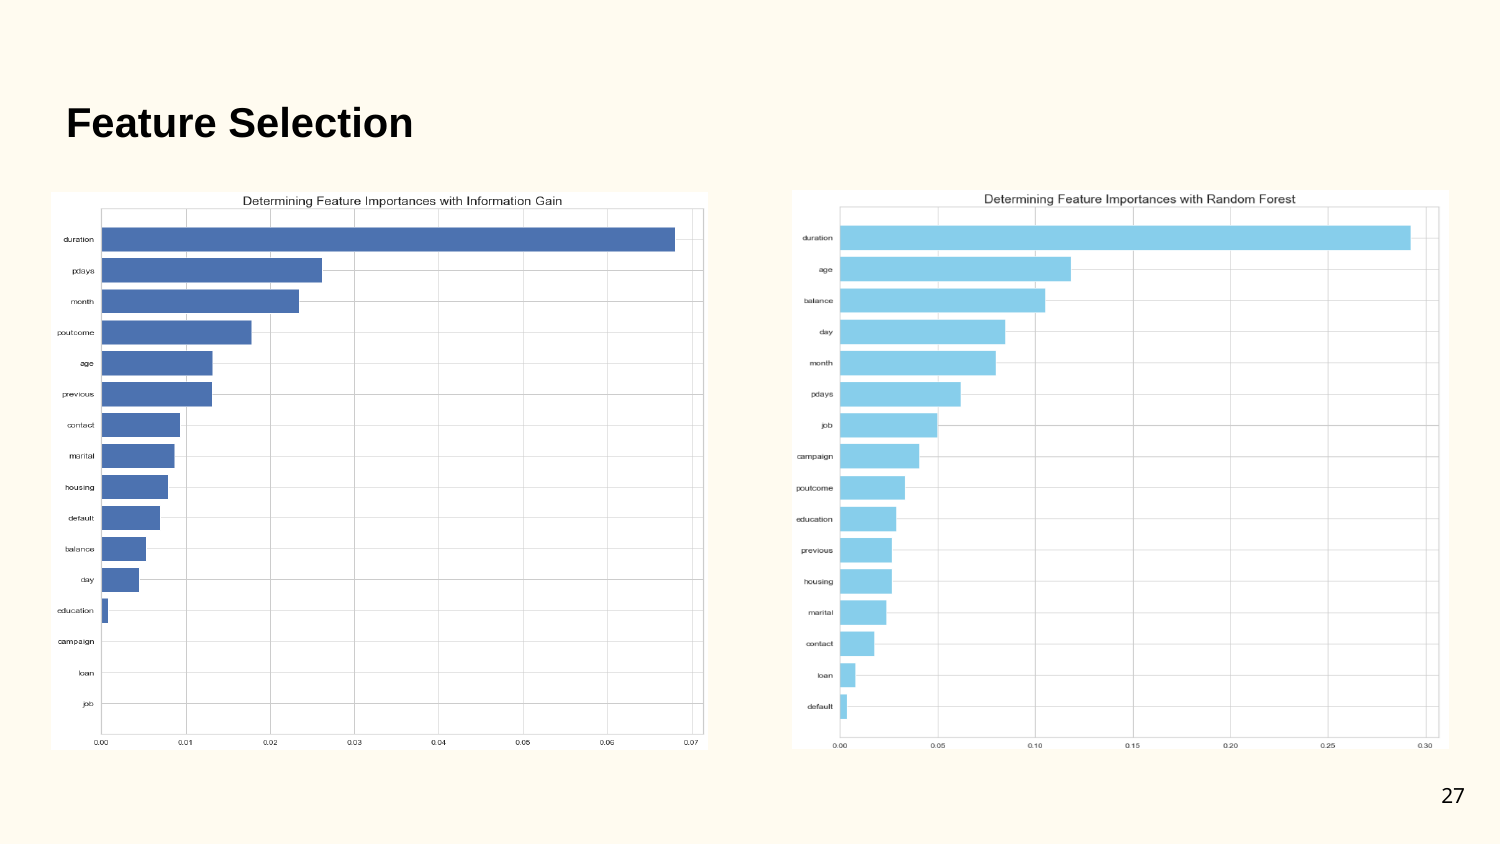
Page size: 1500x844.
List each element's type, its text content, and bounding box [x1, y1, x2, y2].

slide_number 27 [1389, 764, 1480, 830]
title Feature Selection [51, 72, 1449, 174]
picture [792, 190, 1450, 749]
picture [50, 191, 708, 750]
